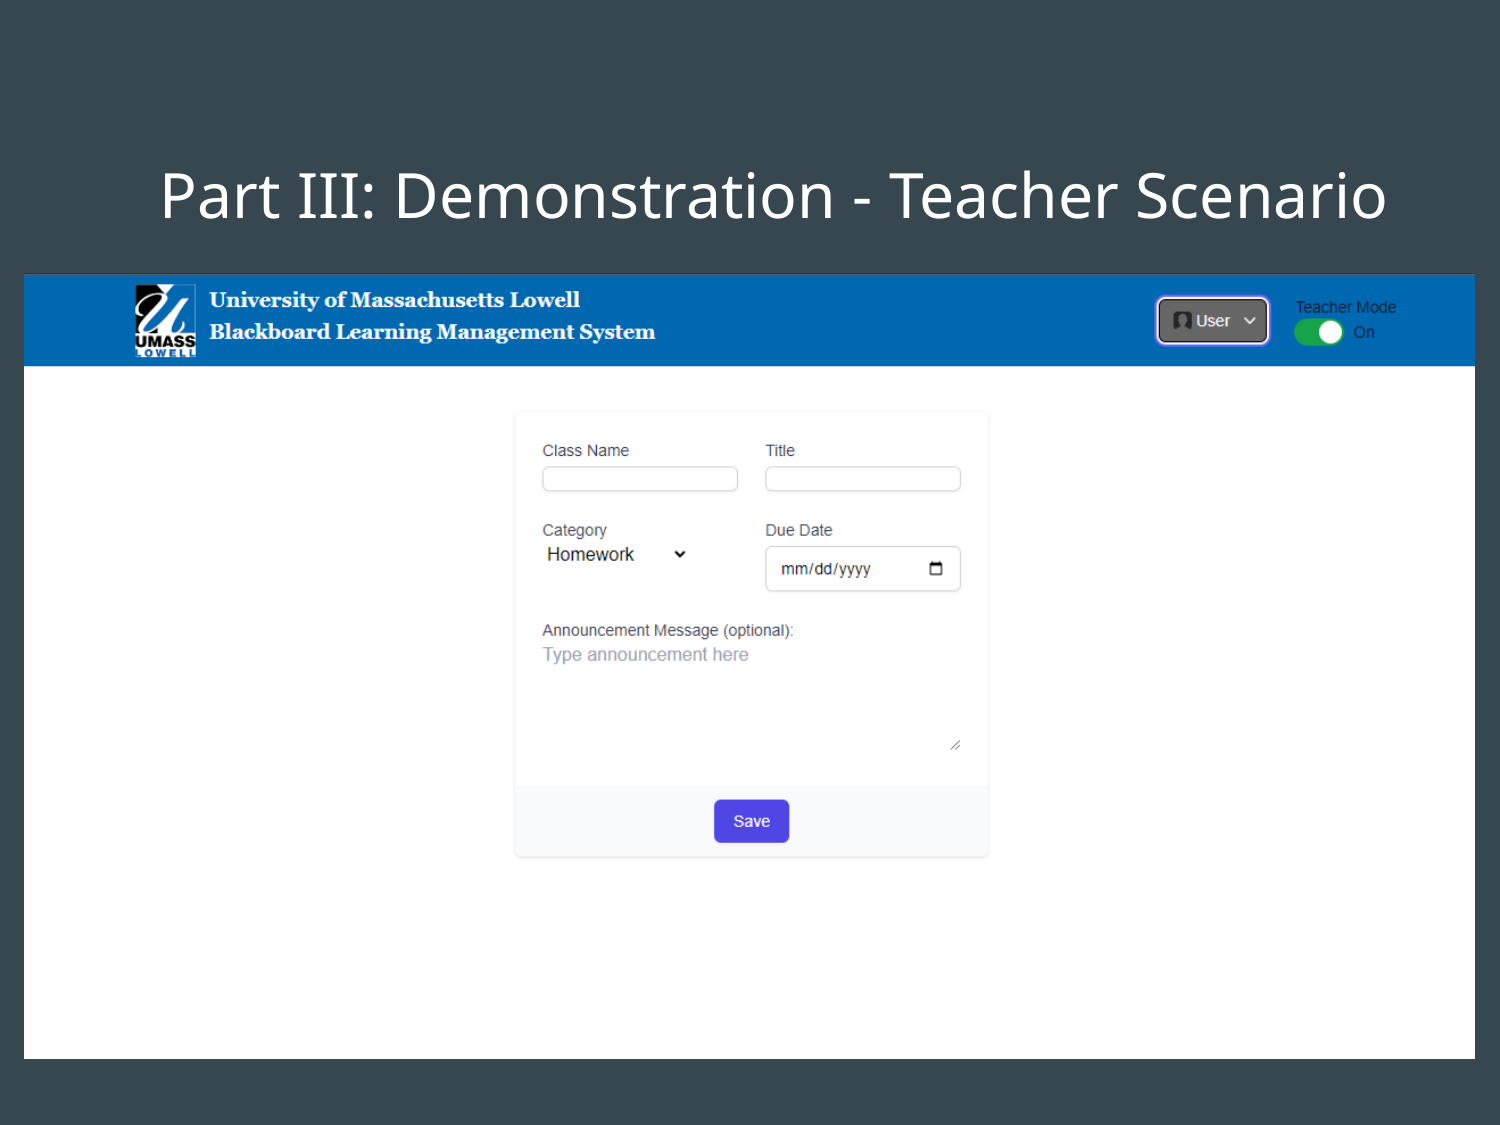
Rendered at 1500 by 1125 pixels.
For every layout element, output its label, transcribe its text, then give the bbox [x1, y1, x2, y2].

title Part III: Demonstration - Teacher Scenario [112, 99, 1438, 271]
picture [24, 272, 1476, 1059]
